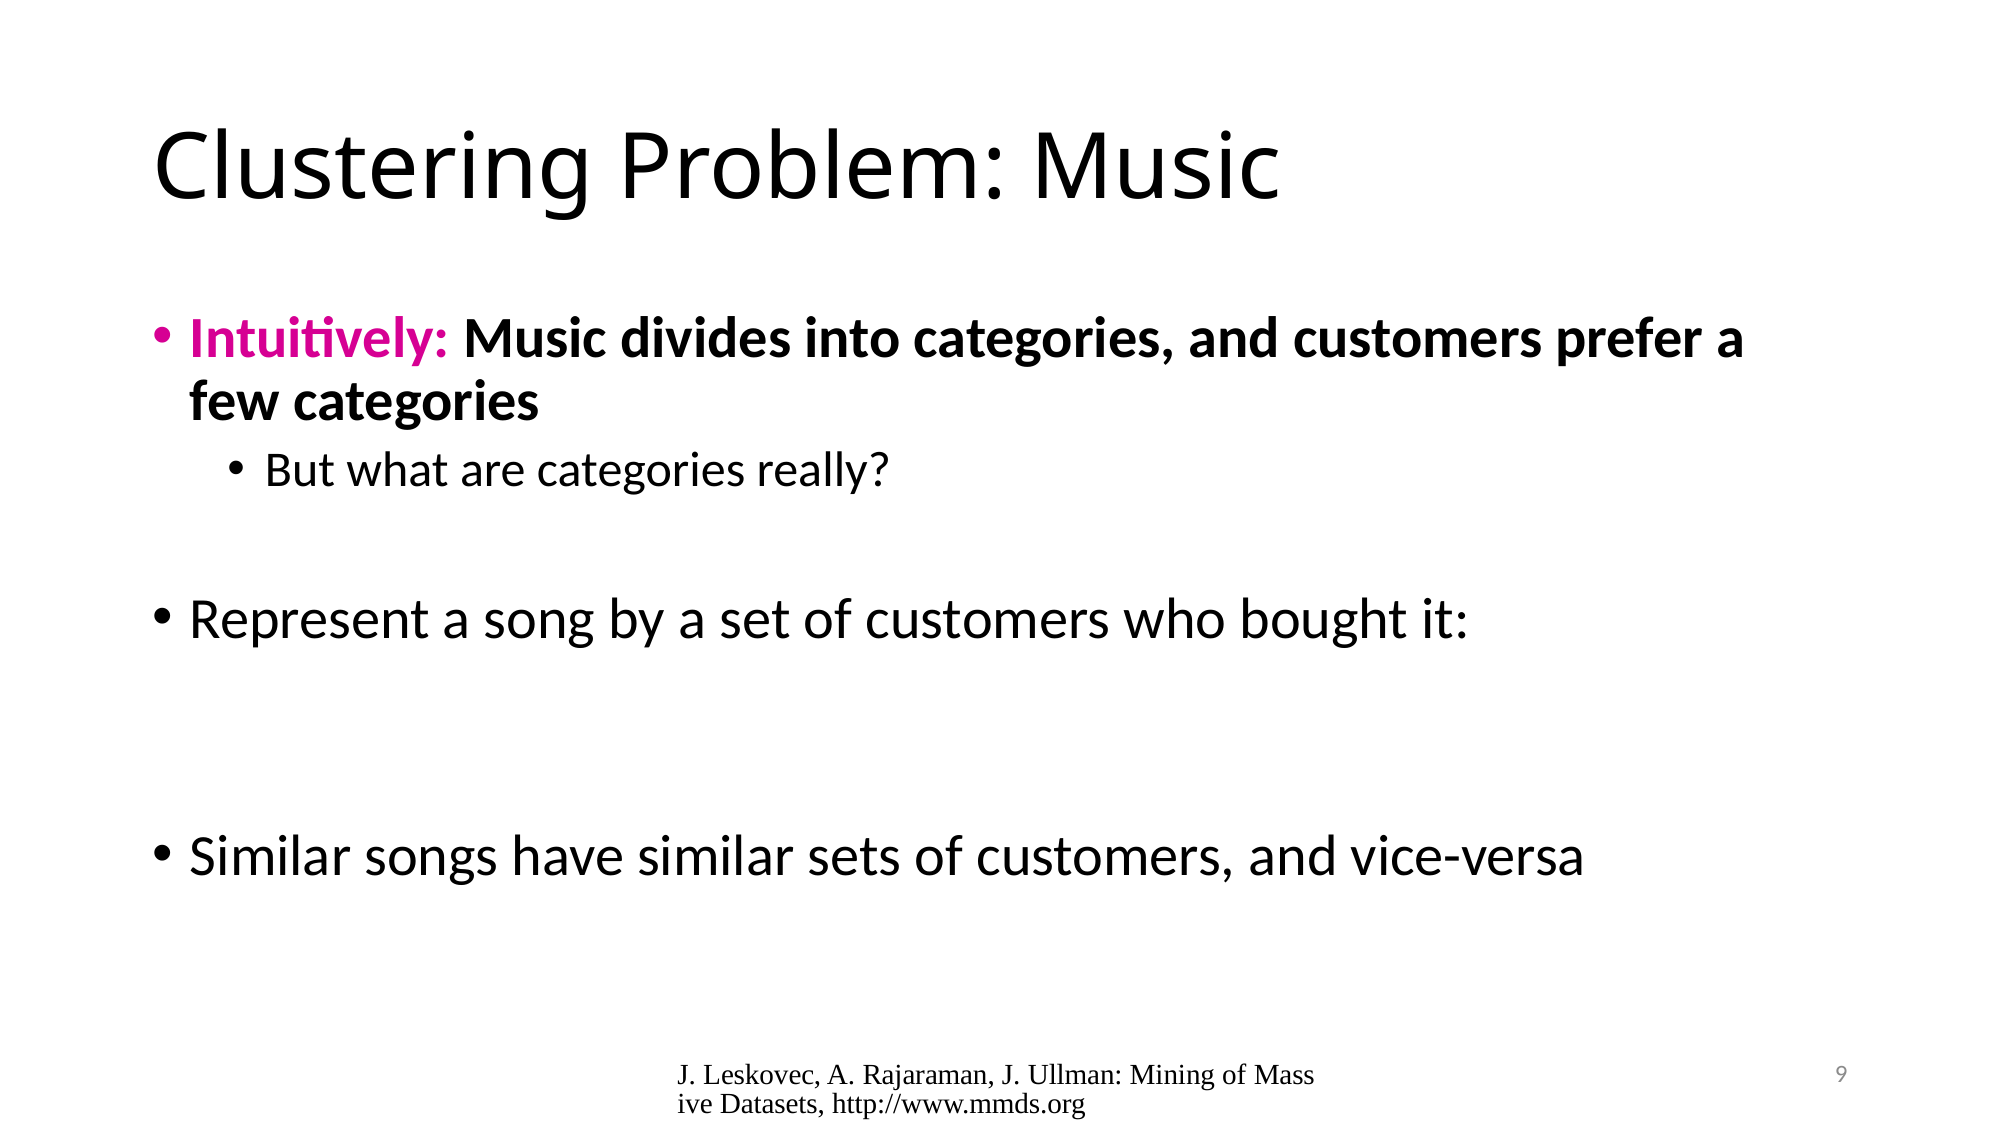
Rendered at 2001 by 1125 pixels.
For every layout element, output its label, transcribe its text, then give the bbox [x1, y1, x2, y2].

title Clustering Problem: Music [137, 59, 1863, 278]
footer J. Leskovec, A. Rajaraman, J. Ullman: Mining of Massive Datasets, http://www.mmds.org [662, 1042, 1338, 1103]
slide_number 9 [1412, 1042, 1863, 1103]
list Intuitively: Music divides into categories, and customers prefer a few categories But what are categories really? Represent a song by a set of customers who bought it: Similar songs have similar sets of customers, and vice-versa [137, 299, 1863, 1014]
